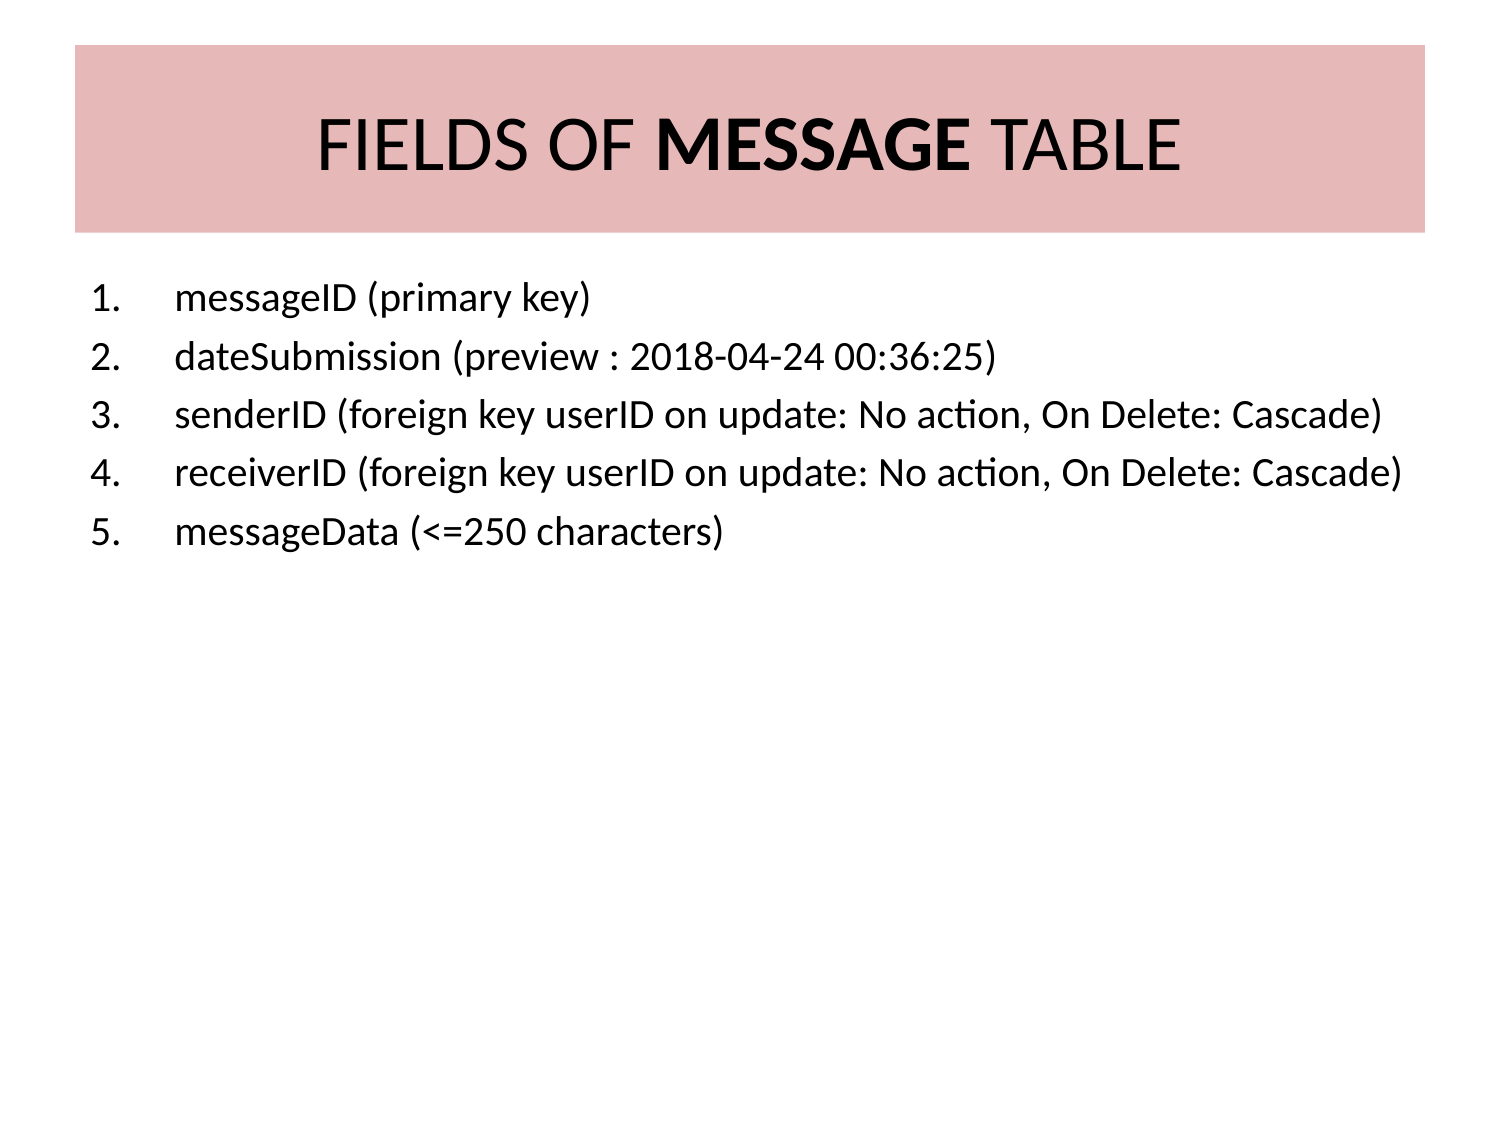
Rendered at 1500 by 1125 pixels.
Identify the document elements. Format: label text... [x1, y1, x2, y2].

title FIELDS OF MESSAGE TABLE [75, 45, 1425, 233]
list messageID (primary key) dateSubmission (preview : 2018-04-24 00:36:25) senderID (foreign key userID on update: No action, On Delete: Cascade) receiverID (foreign key userID on update: No action, On Delete: Cascade) messageData (<=250 characters) [75, 262, 1425, 1005]
